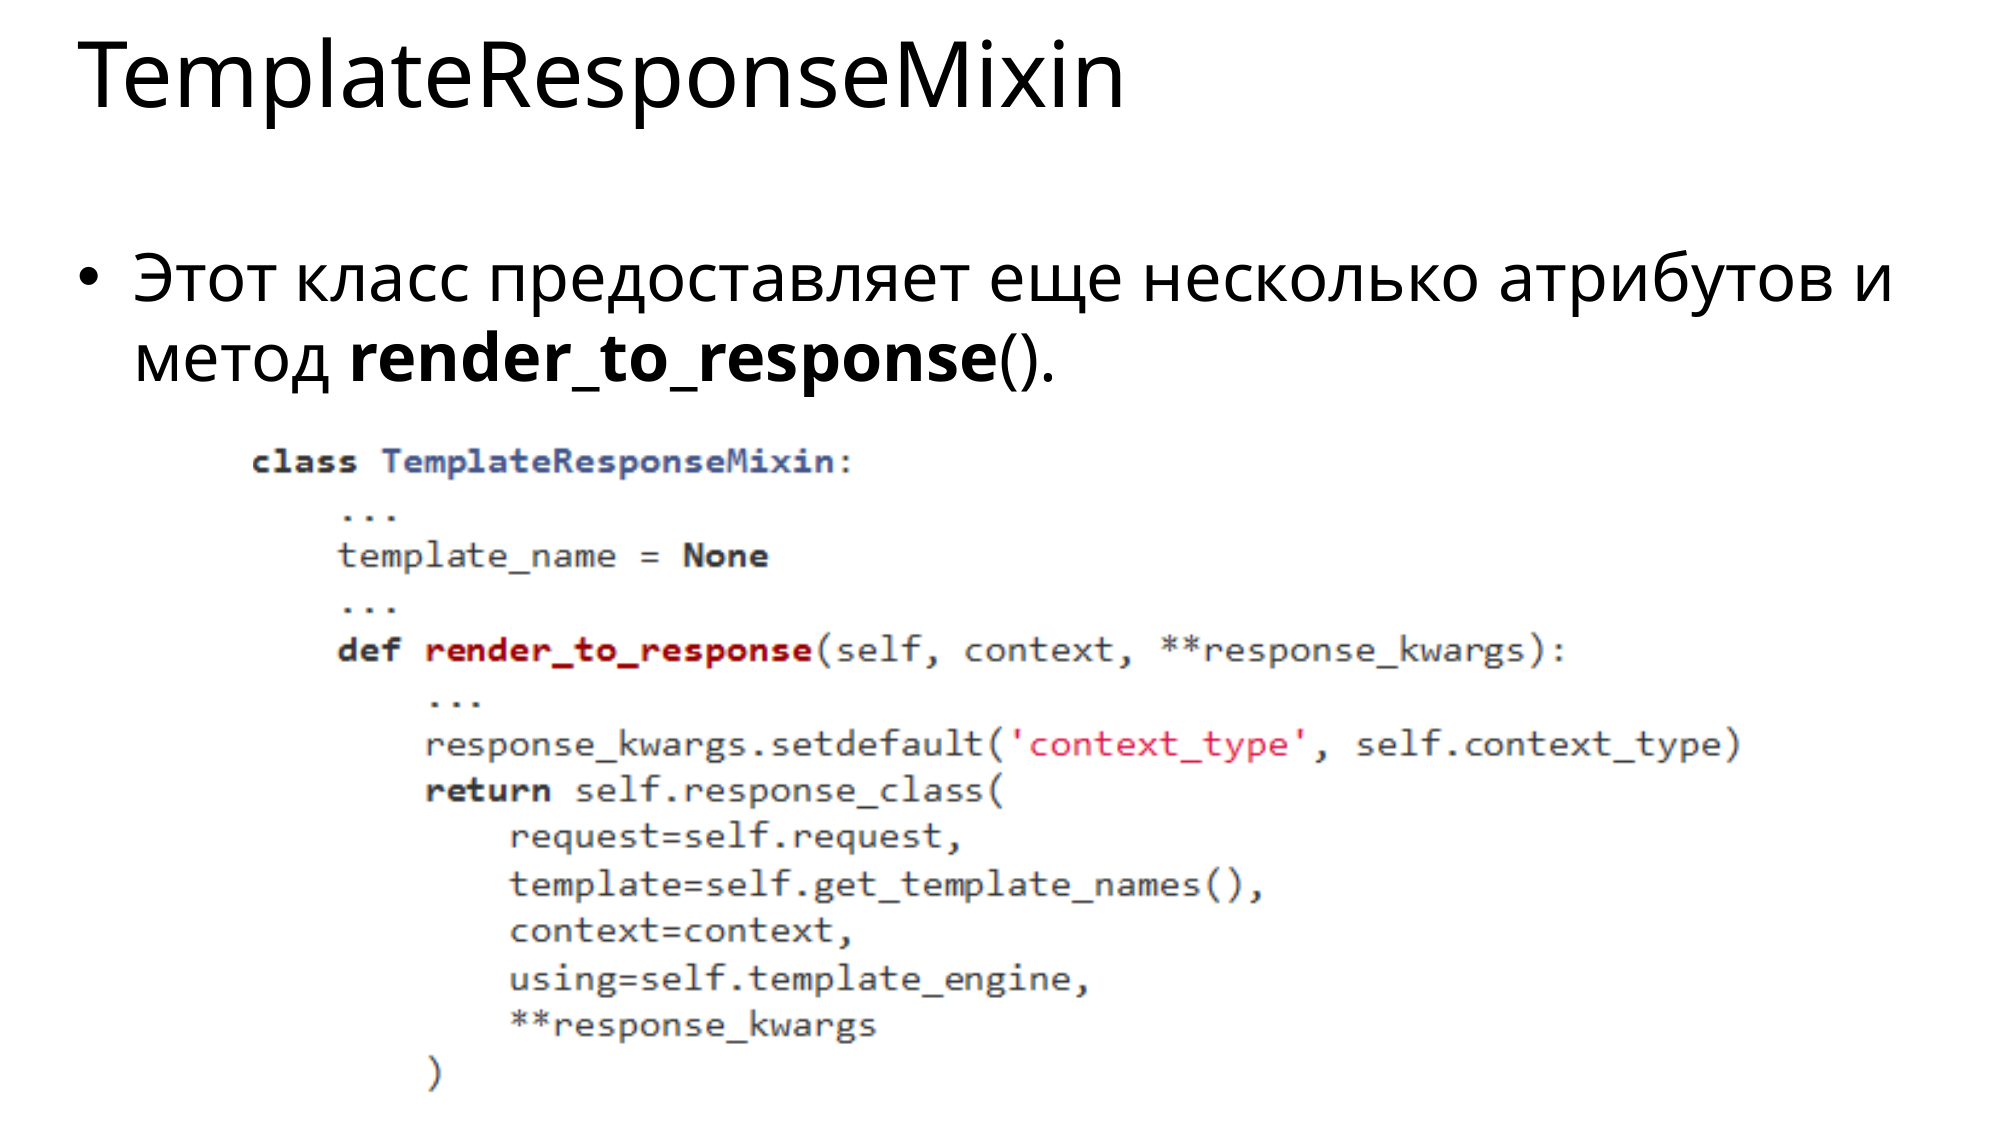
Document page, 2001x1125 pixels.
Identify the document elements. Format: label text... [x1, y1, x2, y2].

title TemplateResponseMixin [62, 29, 1953, 205]
list Этот класс предоставляет еще несколько атрибутов и метод render_to_response(). [62, 227, 1953, 1096]
picture [253, 436, 1747, 1102]
